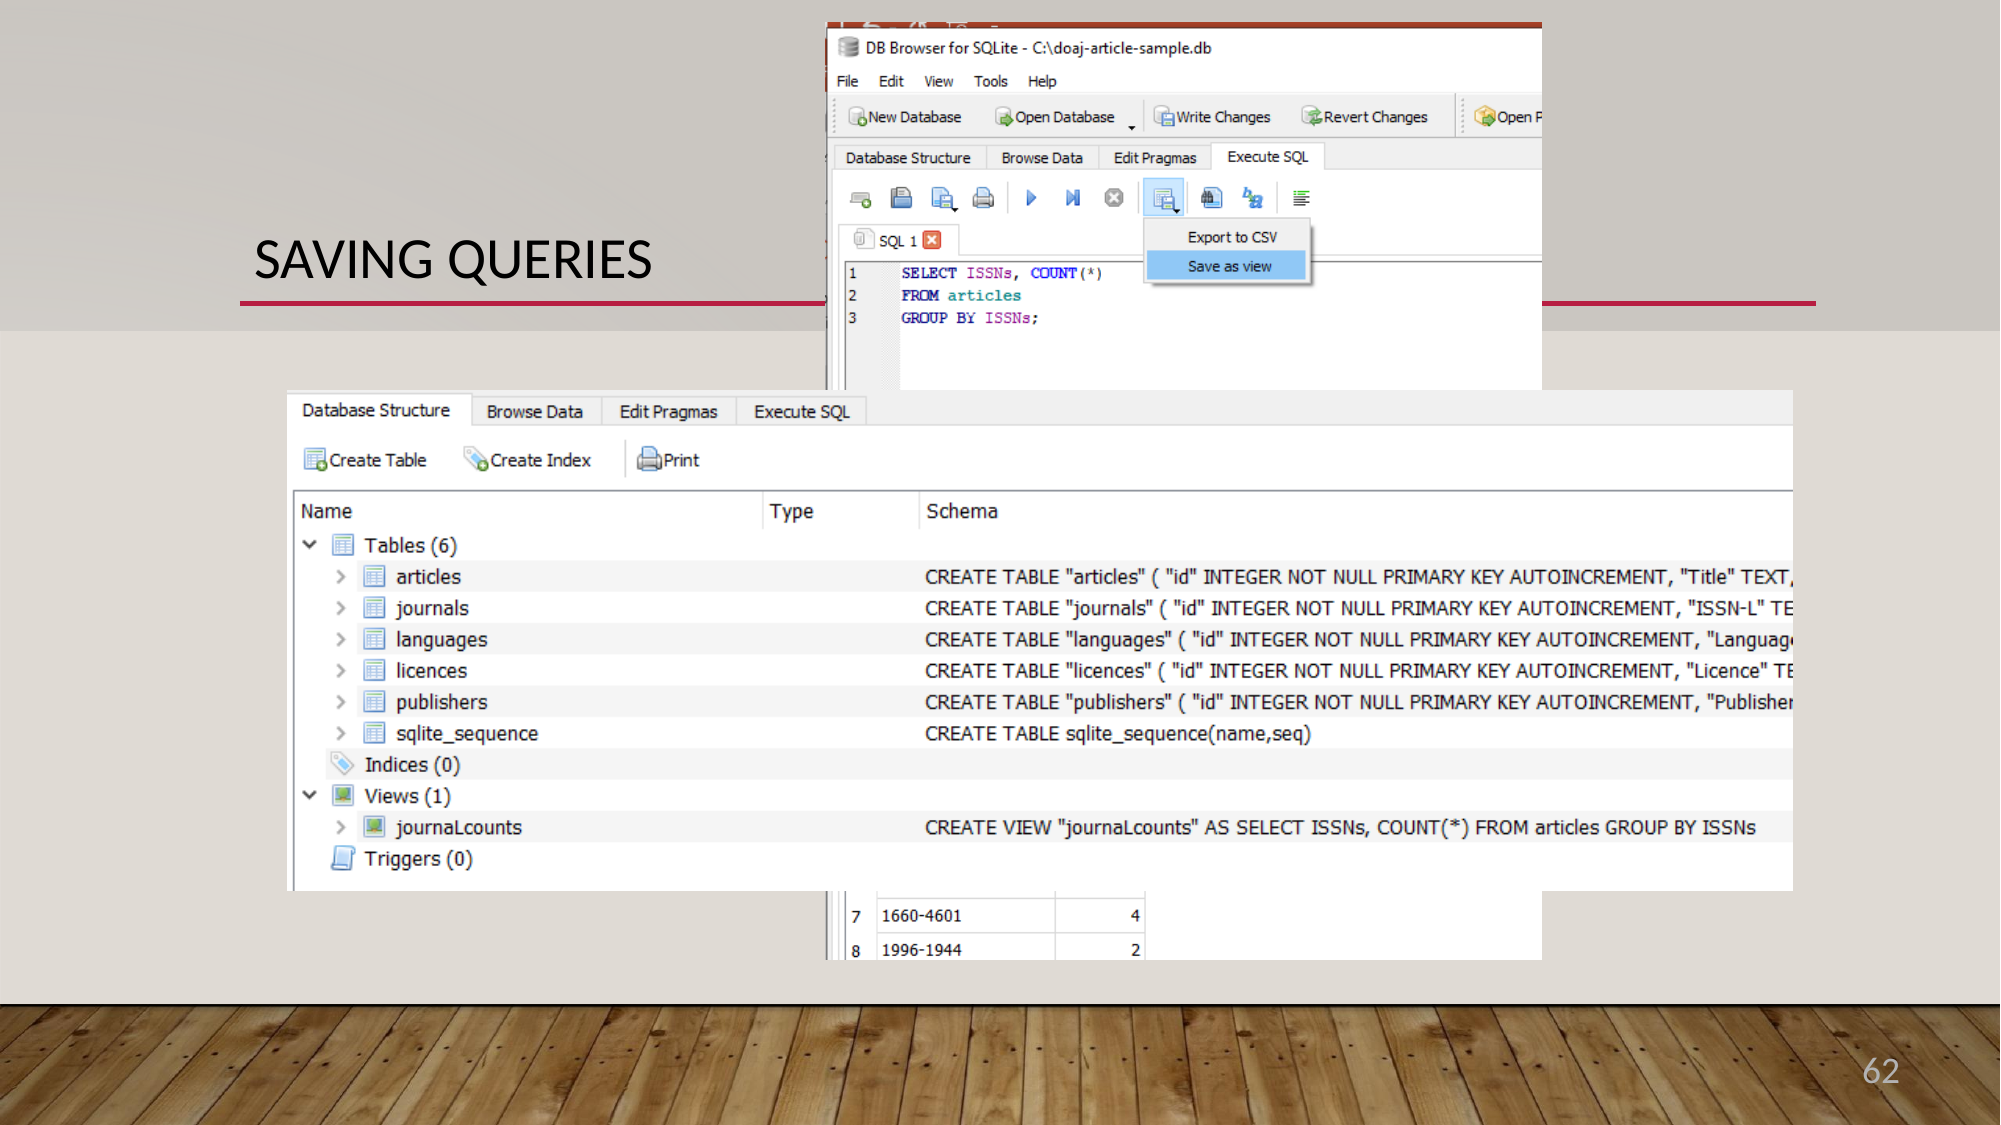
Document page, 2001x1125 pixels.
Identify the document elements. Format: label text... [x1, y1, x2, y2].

picture [0, 1007, 2000, 1125]
picture [0, 0, 2000, 1004]
slide_number 62 [1440, 1046, 1900, 1103]
text_box SAVING QUERIES [239, 212, 778, 298]
